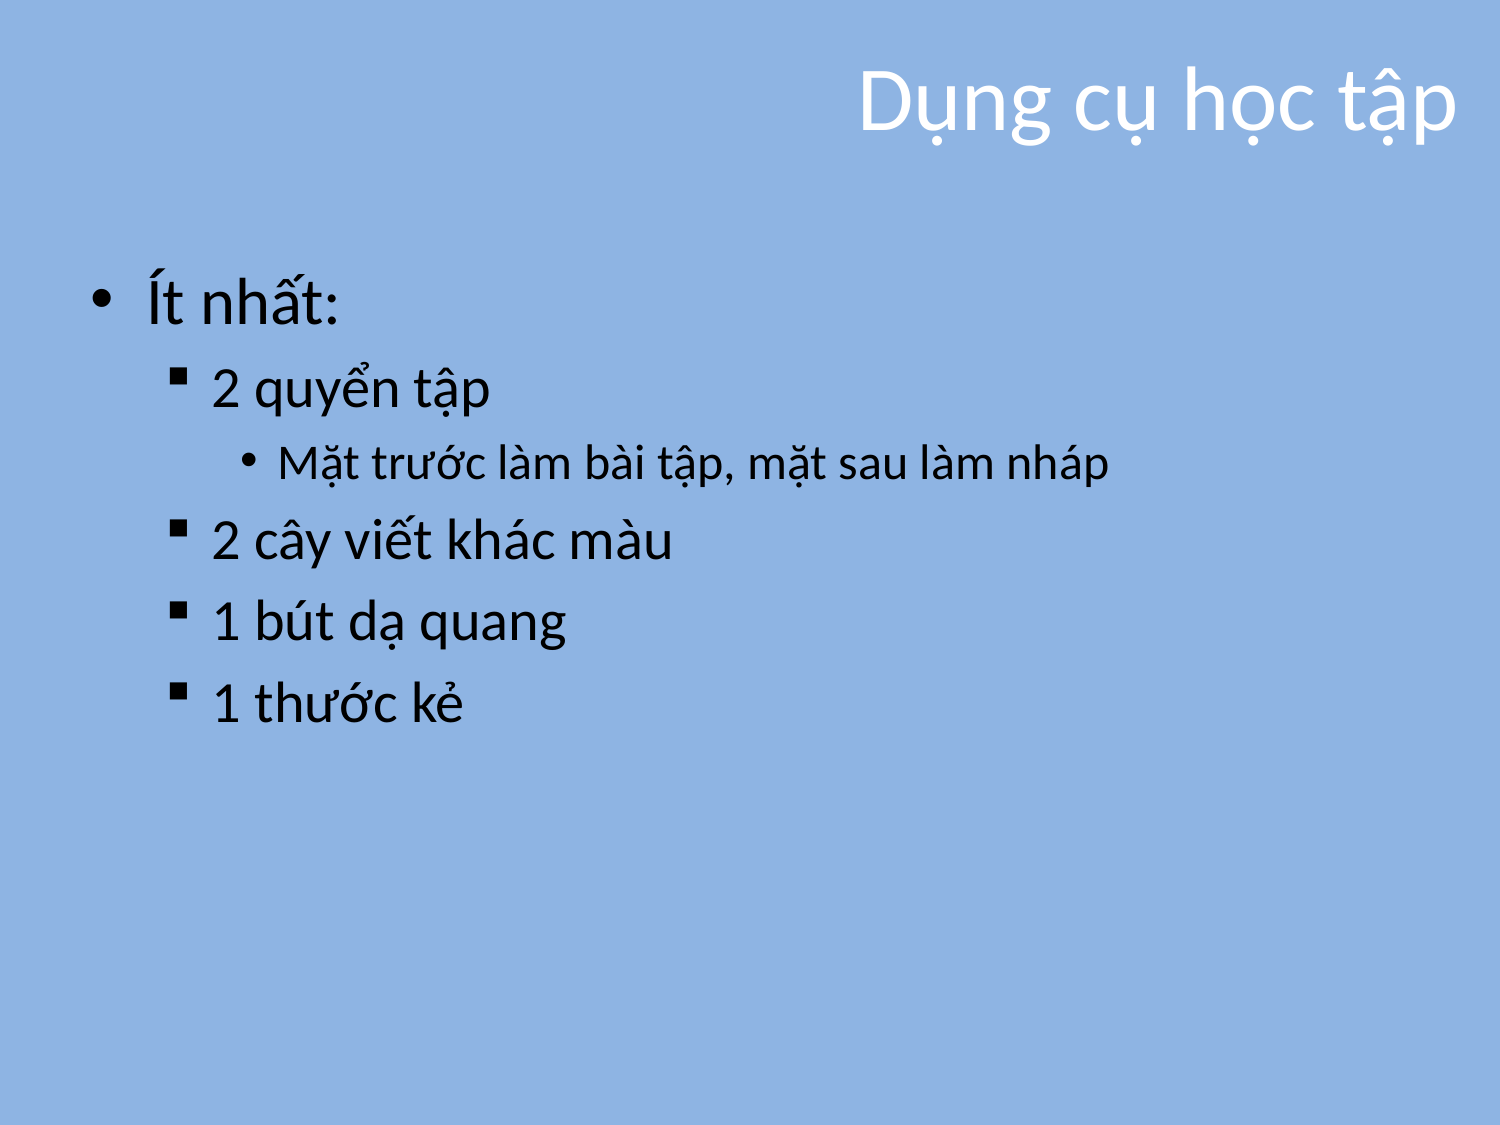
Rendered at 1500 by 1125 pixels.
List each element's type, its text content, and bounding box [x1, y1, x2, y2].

title Dụng cụ học tập [24, 12, 1475, 175]
list Ít nhất: 2 quyển tập Mặt trước làm bài tập, mặt sau làm nháp 2 cây viết khác màu 1 bút dạ quang 1 thước kẻ [75, 249, 1425, 1018]
